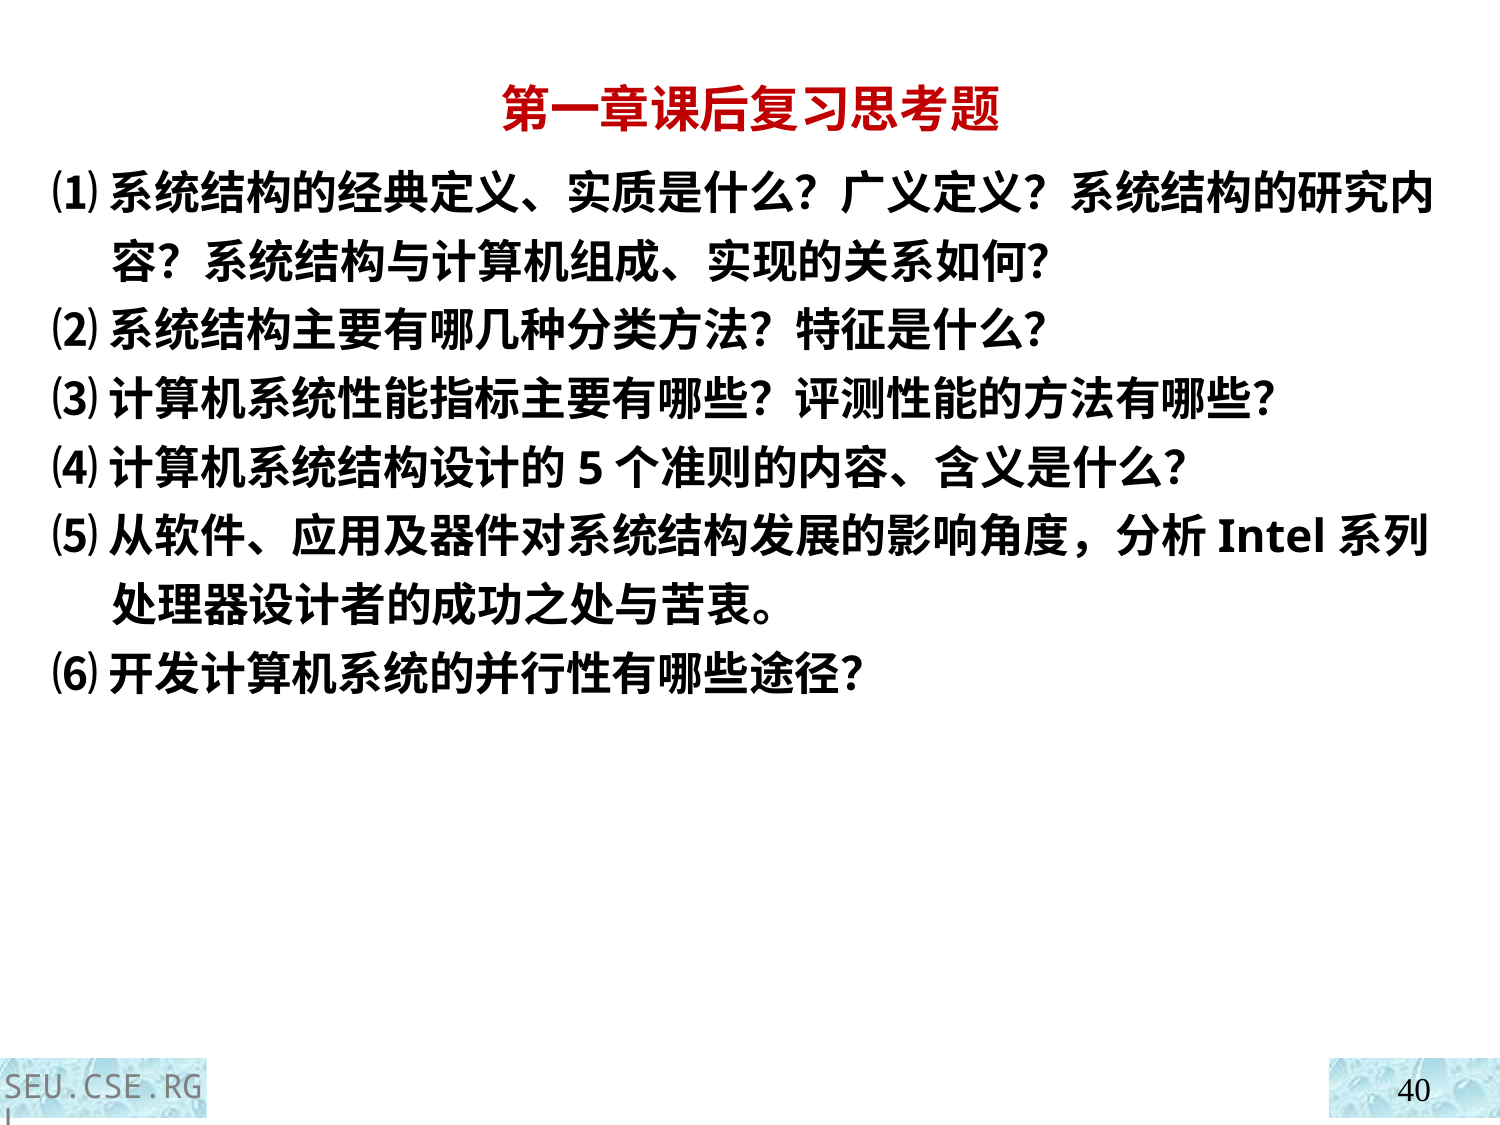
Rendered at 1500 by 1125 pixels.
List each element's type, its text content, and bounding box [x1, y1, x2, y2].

slide_number 40 [1328, 1058, 1500, 1118]
text_box 第一章课后复习思考题 ⑴系统结构的经典定义、实质是什么？广义定义？系统结构的研究内容？系统结构与计算机组成、实现的关系如何？ ⑵系统结构主要有哪几种分类方法？特征是什么？ ⑶计算机系统性能指标主要有哪些？评测性能的方法有哪些？ ⑷计算机系统结构设计的5个准则的内容、含义是什么？ ⑸从软件、应用及器件对系统结构发展的影响角度，分析Intel系列处理器设计者的成功之处与苦衷。 ⑹开发计算机系统的并行性有哪些途径？ [37, 55, 1463, 707]
footer SEU.CSE.RGL [0, 1058, 207, 1118]
